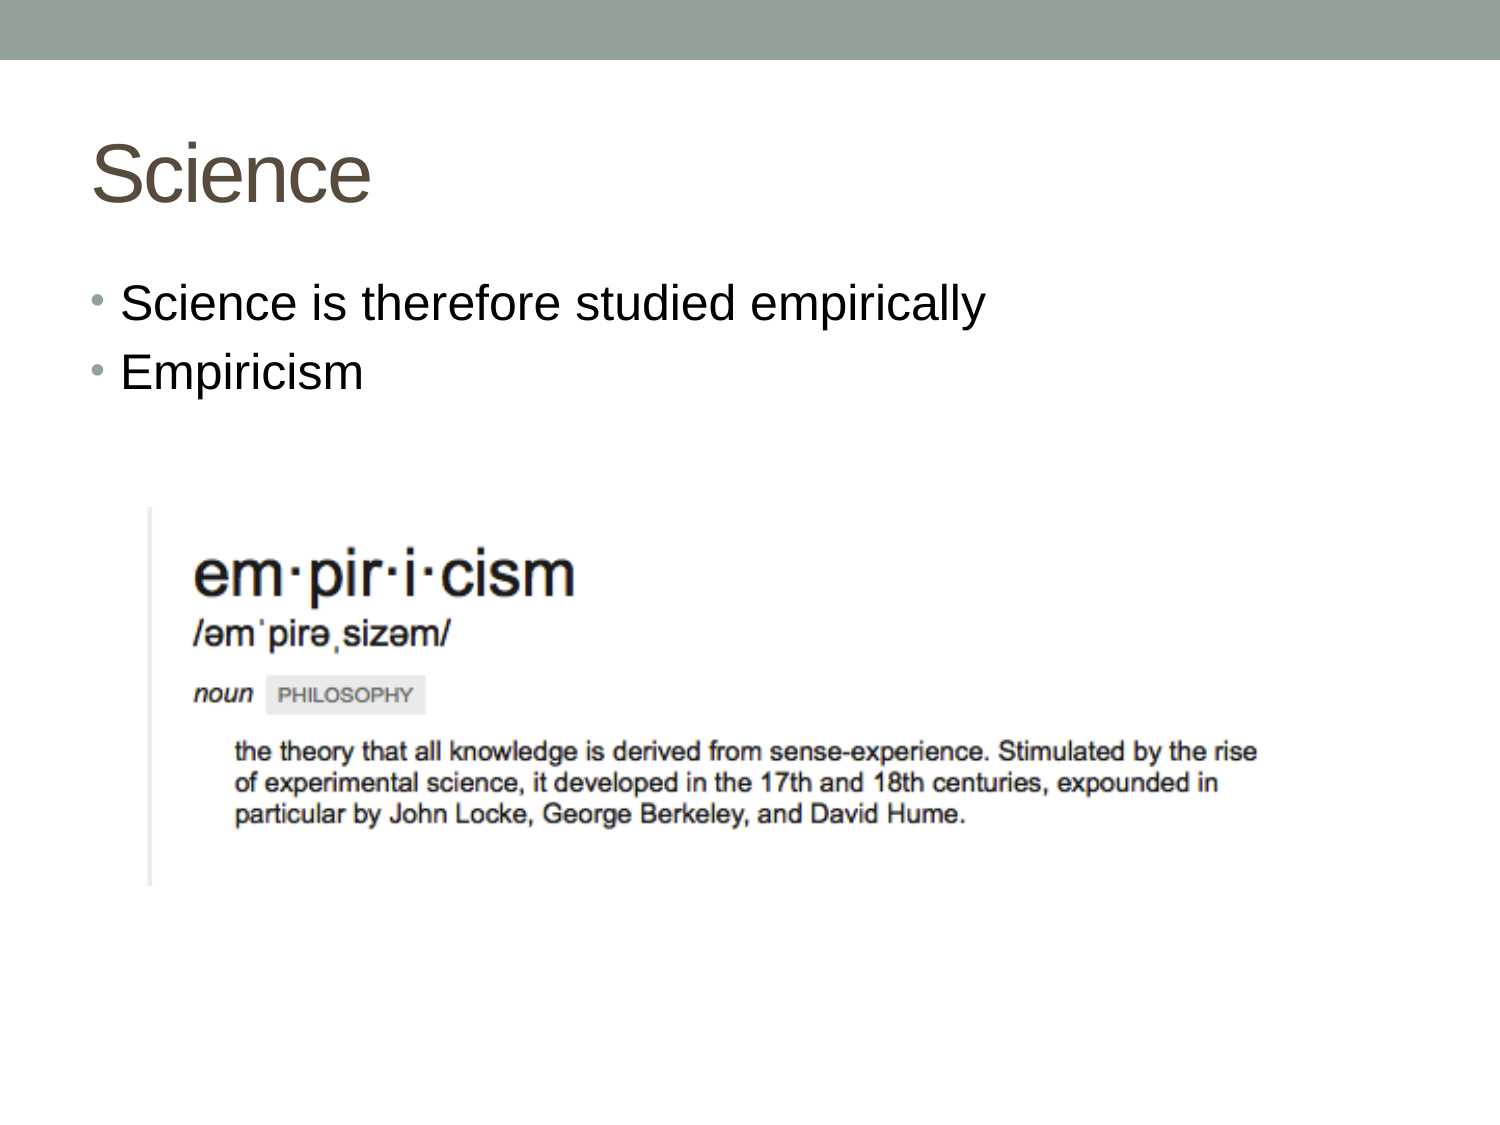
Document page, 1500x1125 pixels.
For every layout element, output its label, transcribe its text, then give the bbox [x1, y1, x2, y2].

list Science is therefore studied empirically Empiricism [75, 262, 1425, 1063]
picture [146, 507, 1288, 887]
title Science [75, 87, 1425, 250]
